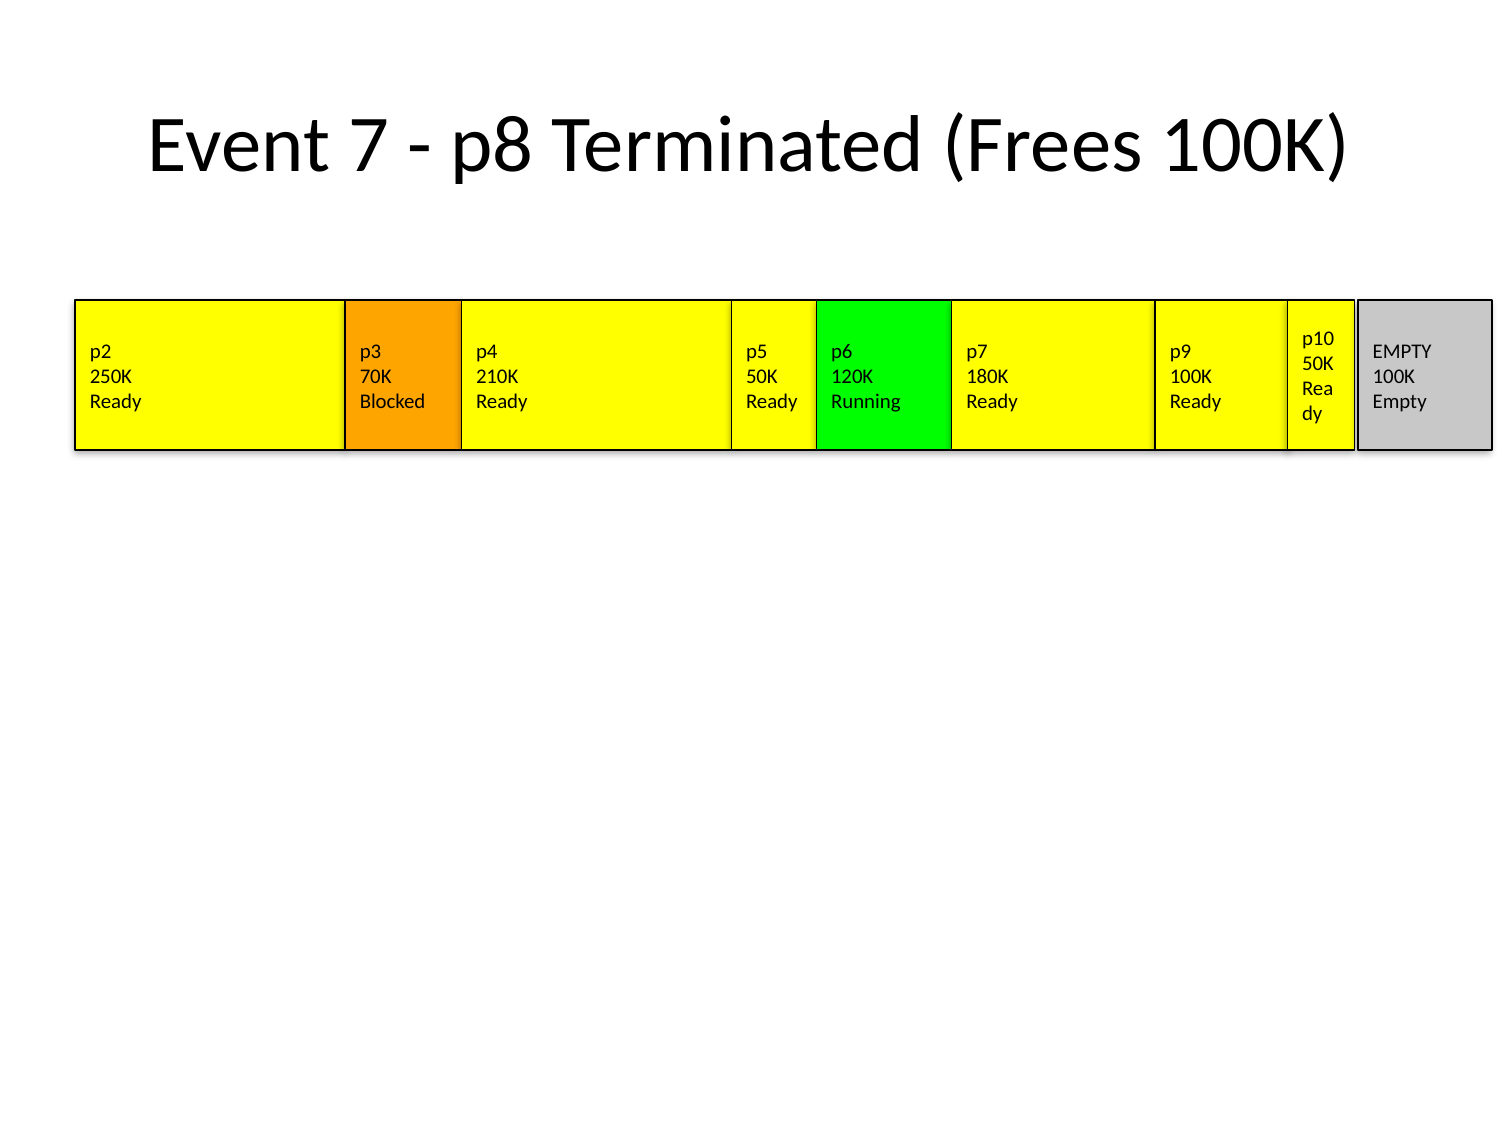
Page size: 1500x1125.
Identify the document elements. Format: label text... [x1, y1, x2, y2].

text_box p7 180K Ready [951, 299, 1153, 451]
text_box p4 210K Ready [461, 299, 730, 451]
text_box p2 250K Ready [74, 299, 343, 451]
title Event 7 - p8 Terminated (Frees 100K) [75, 45, 1425, 233]
text_box p9 100K Ready [1154, 299, 1285, 451]
text_box p10 50K Ready [1287, 299, 1355, 451]
text_box p6 120K Running [816, 299, 950, 451]
text_box EMPTY 100K Empty [1357, 299, 1493, 451]
text_box p5 50K Ready [731, 299, 815, 451]
text_box p3 70K Blocked [344, 299, 460, 451]
